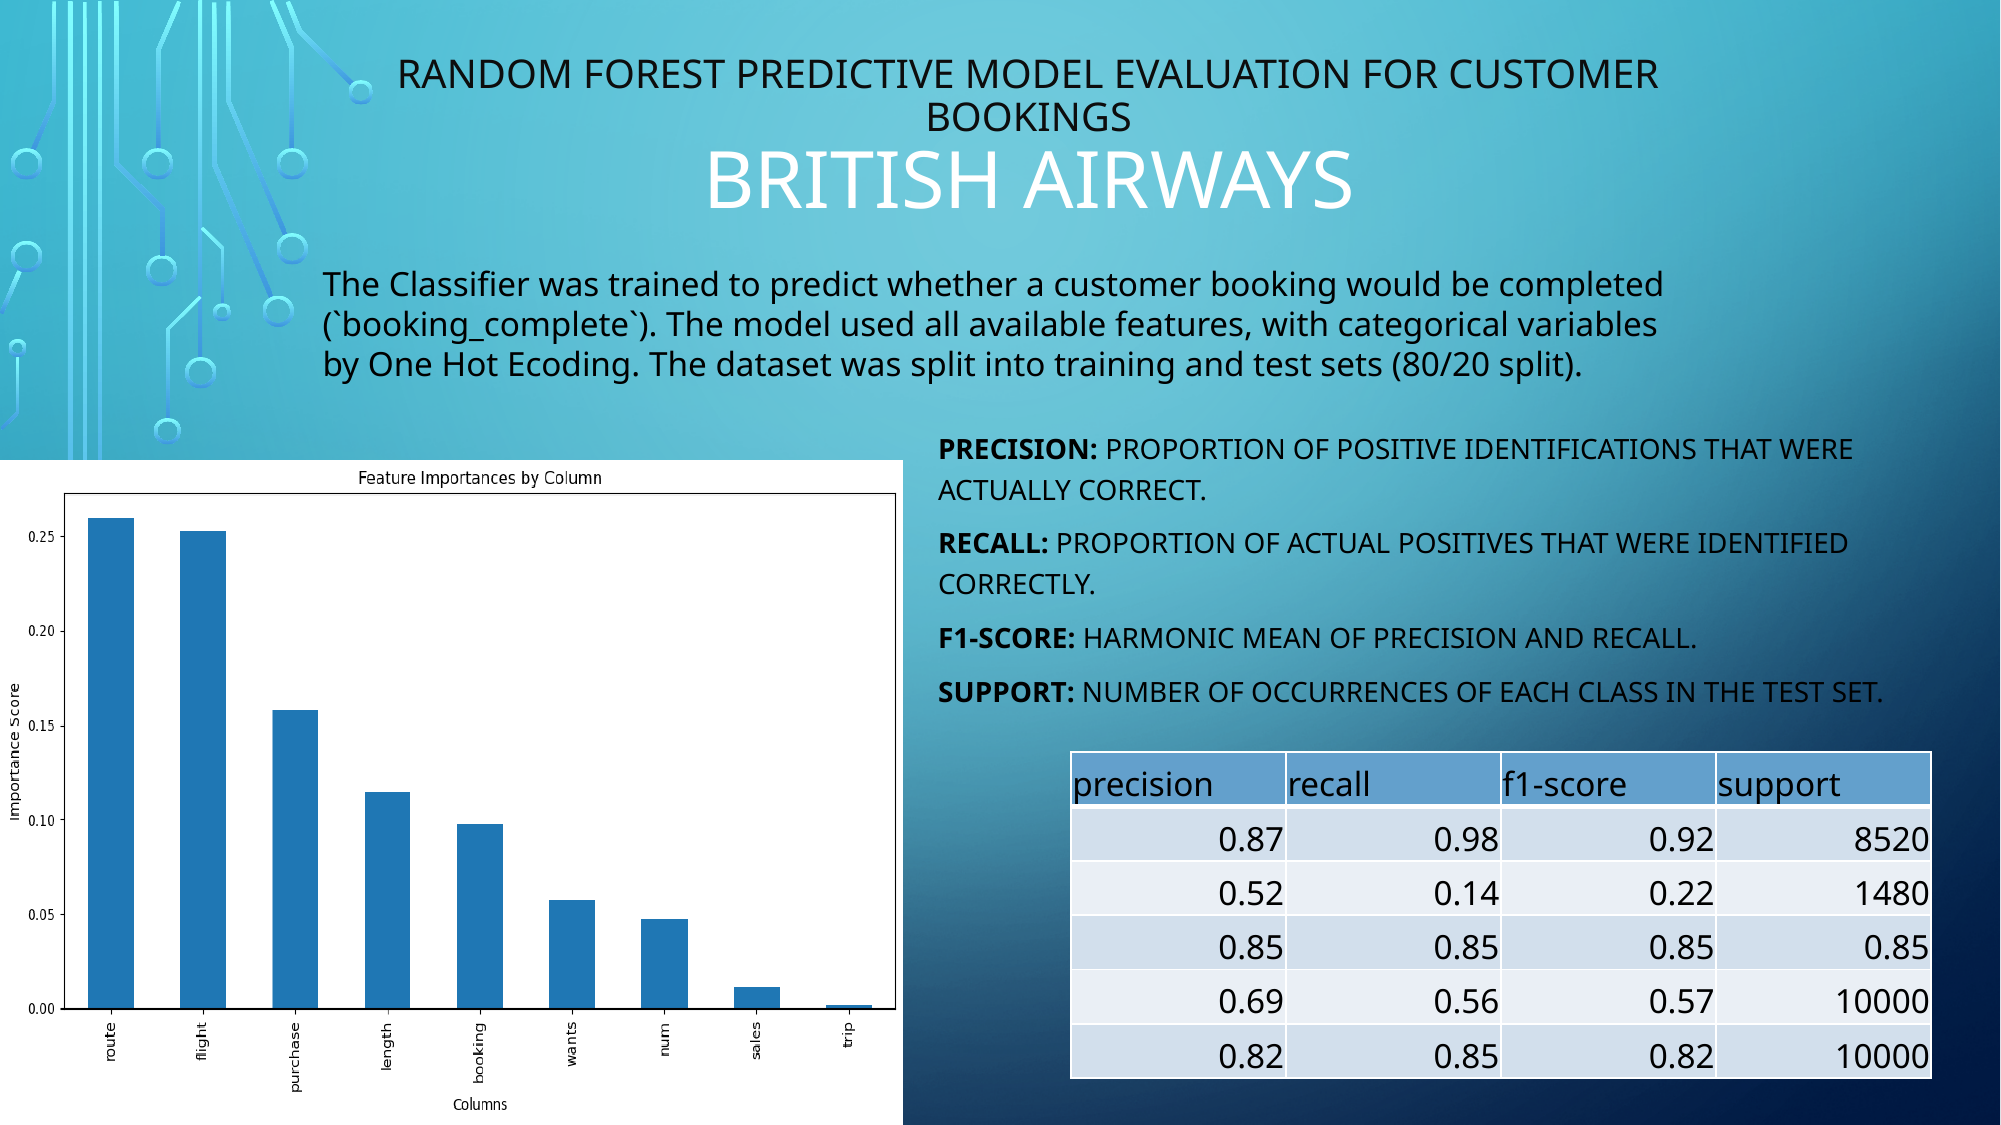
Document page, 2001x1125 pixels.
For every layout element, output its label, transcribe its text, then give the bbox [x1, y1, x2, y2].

table_cell 0.98 [1287, 809, 1500, 860]
table_cell 0.85 [1072, 916, 1285, 969]
table_cell 0.14 [1287, 862, 1500, 914]
table_header precision [1072, 753, 1285, 804]
table_header recall [1287, 753, 1500, 804]
table_cell 10000 [1717, 970, 1930, 1023]
picture [0, 460, 903, 1125]
table_cell 0.82 [1502, 1025, 1715, 1077]
table_cell 0.87 [1072, 809, 1285, 860]
table_cell 0.56 [1287, 970, 1500, 1023]
table_cell 0.92 [1502, 809, 1715, 860]
title Random forest predictive model evaluation for customer bookings British Airways [307, 46, 1750, 233]
subtitle Precision: Proportion of positive identifications that were actually correct. Recall: Proportion of actual positives that were identified correctly. F1-score: Harmonic mean of precision and recall. Support: Number of occurrences of each class in the test set. [923, 417, 1932, 744]
text_box The Classifier was trained to predict whether a customer booking would be completed (`booking_complete`). The model used all available features, with categorical variables by One Hot Ecoding. The dataset was split into training and test sets (80/20 split). [307, 256, 1708, 436]
table_cell 0.69 [1072, 970, 1285, 1023]
table_cell 0.22 [1502, 862, 1715, 914]
table_cell 0.57 [1502, 970, 1715, 1023]
table_header f1-score [1502, 753, 1715, 804]
table_cell 8520 [1717, 809, 1930, 860]
table_cell 0.85 [1287, 1025, 1500, 1077]
table_cell 0.85 [1287, 916, 1500, 969]
table_cell 0.52 [1072, 862, 1285, 914]
table_cell 0.85 [1717, 916, 1930, 969]
table_cell 1480 [1717, 862, 1930, 914]
table_cell 0.85 [1502, 916, 1715, 969]
table_header support [1717, 753, 1930, 804]
table_cell 10000 [1717, 1025, 1930, 1077]
table_cell 0.82 [1072, 1025, 1285, 1077]
